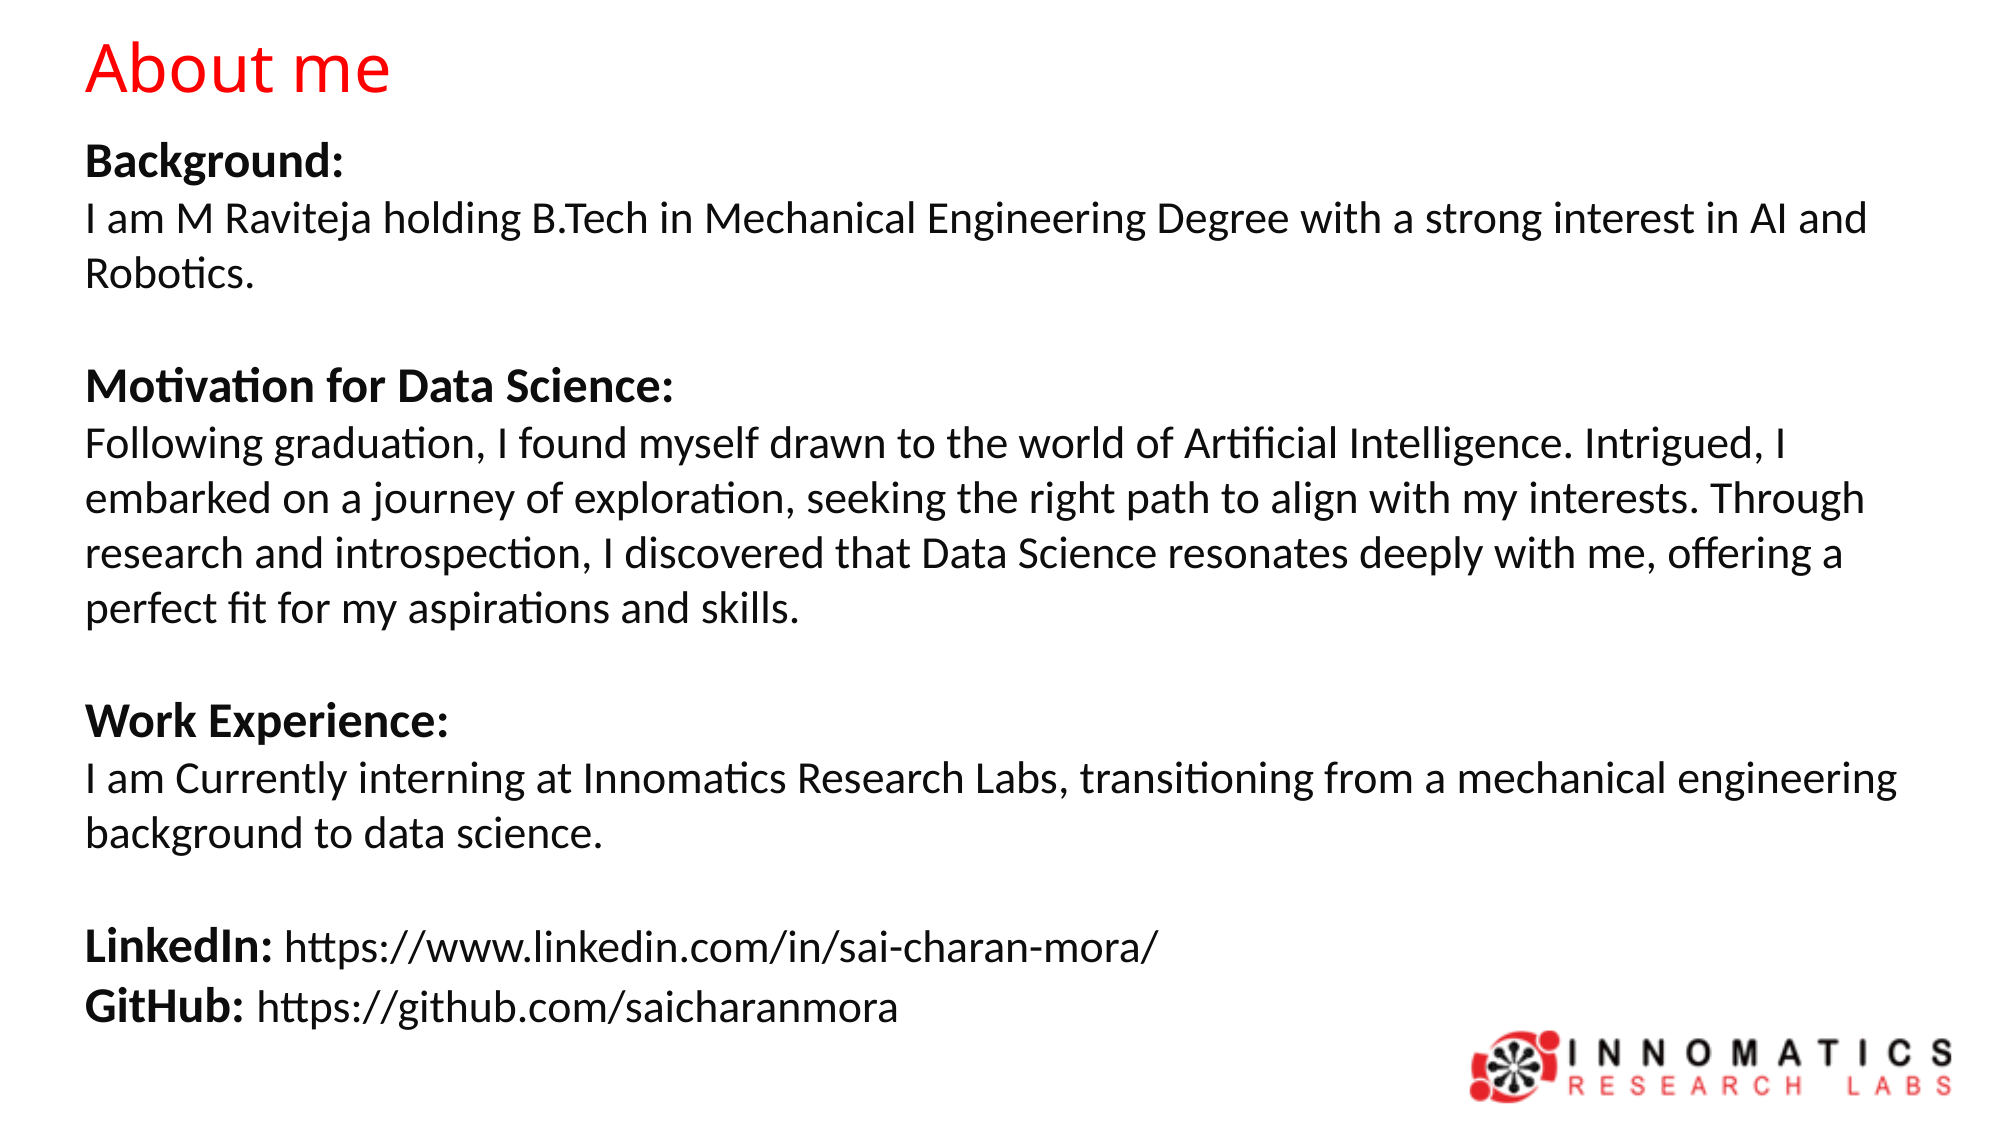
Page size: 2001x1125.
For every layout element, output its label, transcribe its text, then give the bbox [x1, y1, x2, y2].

picture [1445, 1014, 1975, 1125]
text_box Background: I am M Raviteja holding B.Tech in Mechanical Engineering Degree with a strong interest in AI and Robotics. Motivation for Data Science: Following graduation, I found myself drawn to the world of Artificial Intelligence. Intrigued, I embarked on a journey of exploration, seeking the right path to align with my interests. Through research and introspection, I discovered that Data Science resonates deeply with me, offering a perfect fit for my aspirations and skills. Work Experience: I am Currently interning at Innomatics Research Labs, transitioning from a mechanical engineering background to data science. LinkedIn: https://www.linkedin.com/in/sai-charan-mora/ GitHub: https://github.com/saicharanmora [70, 75, 1963, 1040]
text_box About me [70, 34, 1071, 114]
